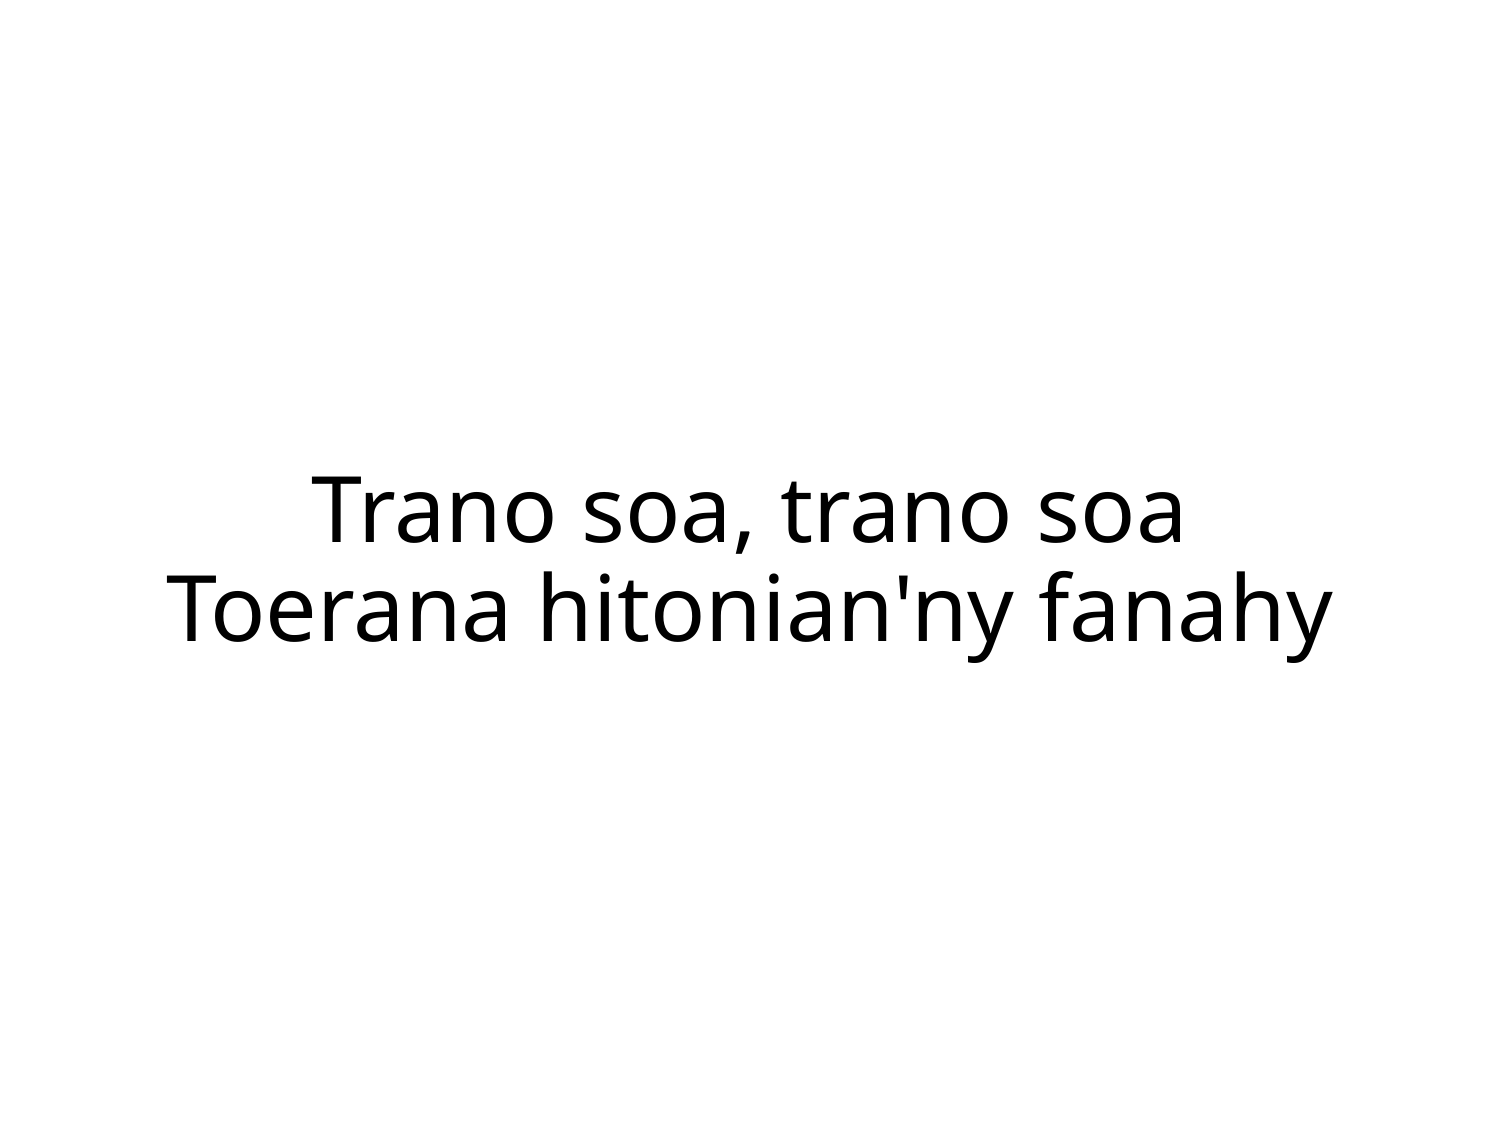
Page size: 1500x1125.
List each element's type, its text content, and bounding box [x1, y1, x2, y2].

title Trano soa, trano soa Toerana hitonian'ny fanahy [0, 453, 1500, 672]
